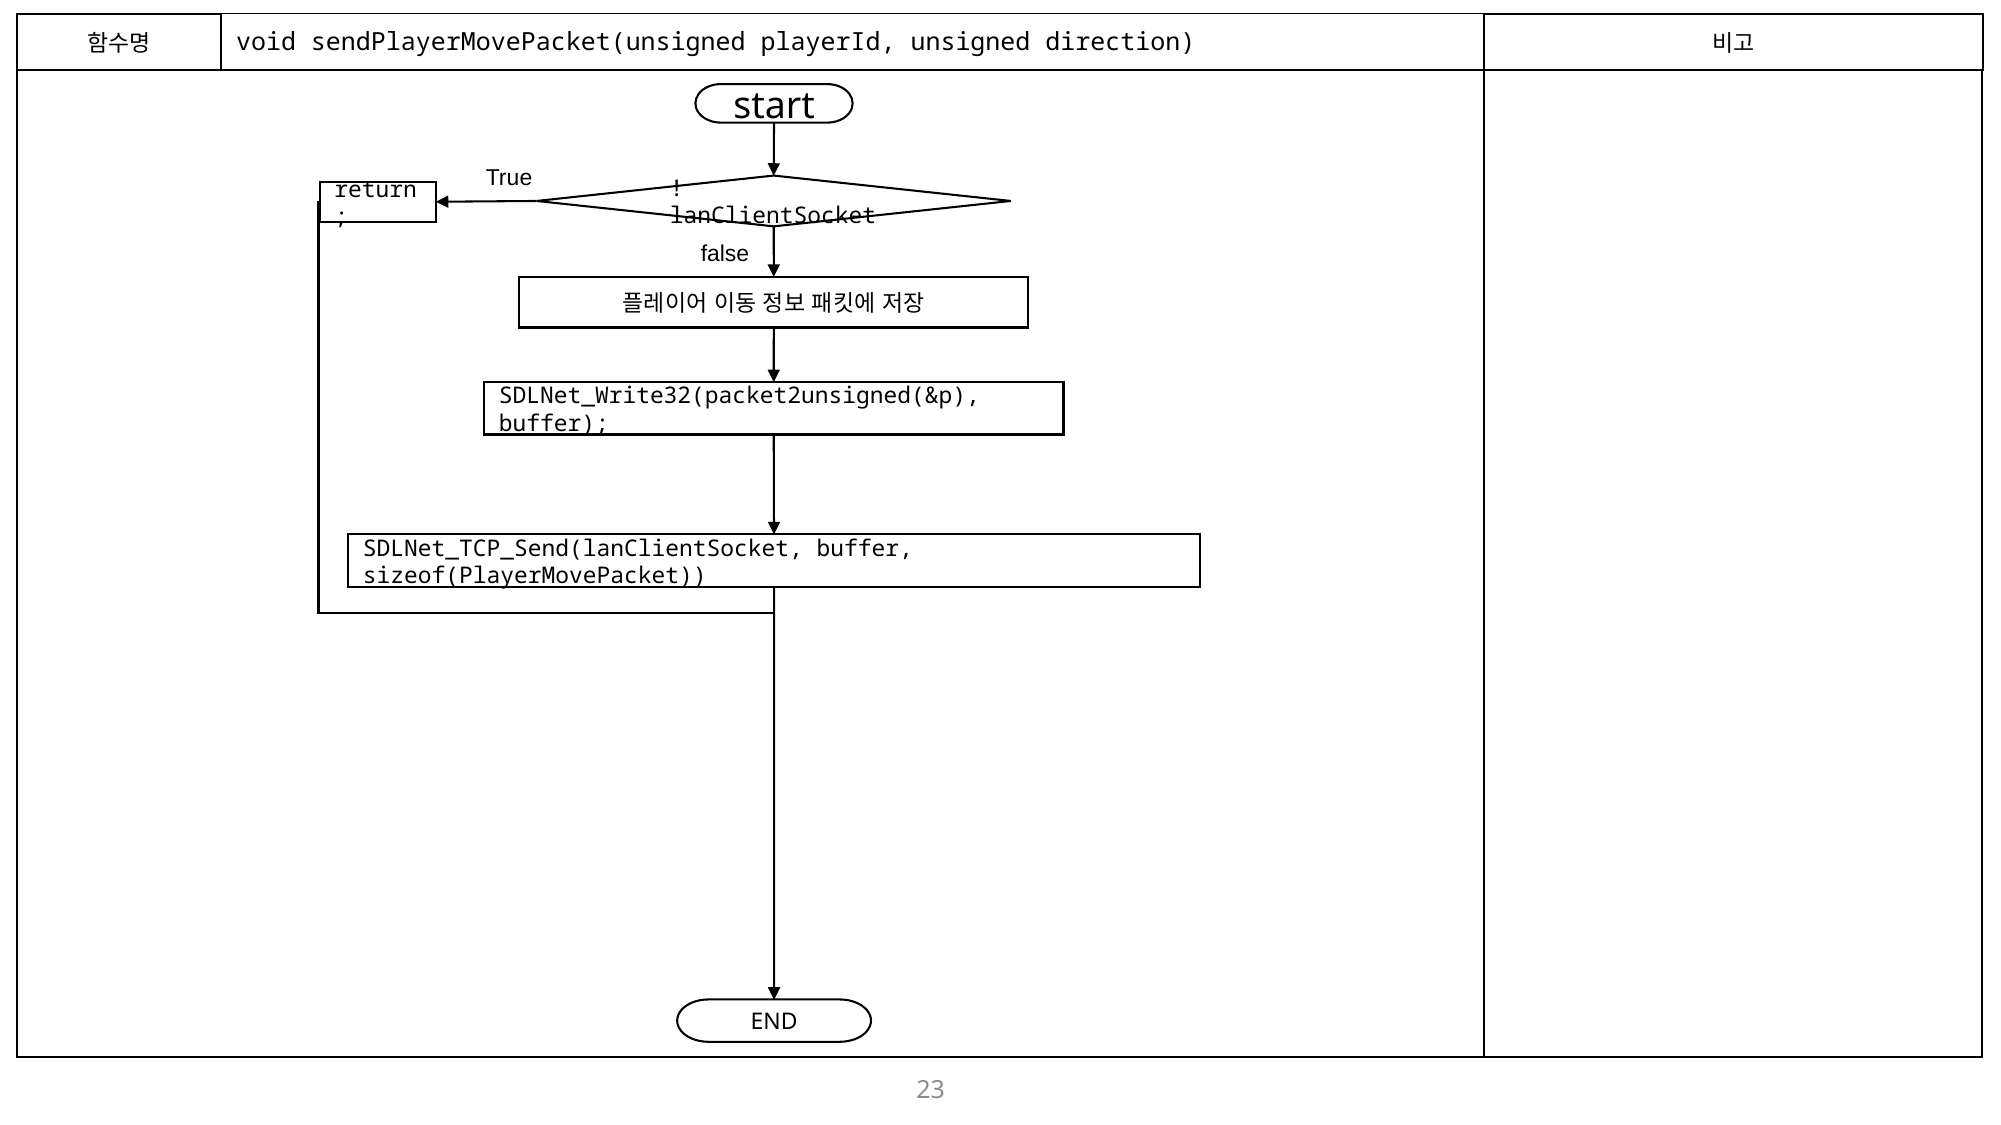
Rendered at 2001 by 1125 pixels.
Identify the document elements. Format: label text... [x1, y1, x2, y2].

text_box END [676, 998, 873, 1043]
text_box [1483, 69, 1983, 1058]
text_box SDLNet_TCP_Send(lanClientSocket, buffer, sizeof(PlayerMovePacket)) [775, 533, 1201, 588]
title void sendPlayerMovePacket(unsigned playerId, unsigned direction) [222, 13, 1483, 69]
text_box True [471, 155, 555, 198]
text_box return; [319, 181, 437, 201]
text_box start [694, 83, 854, 124]
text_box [319, 201, 775, 1000]
text_box SDLNet_Write32(packet2unsigned(&p), buffer); [775, 381, 1065, 436]
text_box 플레이어 이동 정보 패킷에 저장 [775, 276, 1029, 329]
slide_number 23 [705, 1069, 1156, 1112]
text_box 비고 [1483, 13, 1984, 71]
text_box !lanClientSocket [537, 174, 1011, 228]
text_box [16, 69, 1483, 1058]
text_box 함수명 [16, 13, 222, 69]
